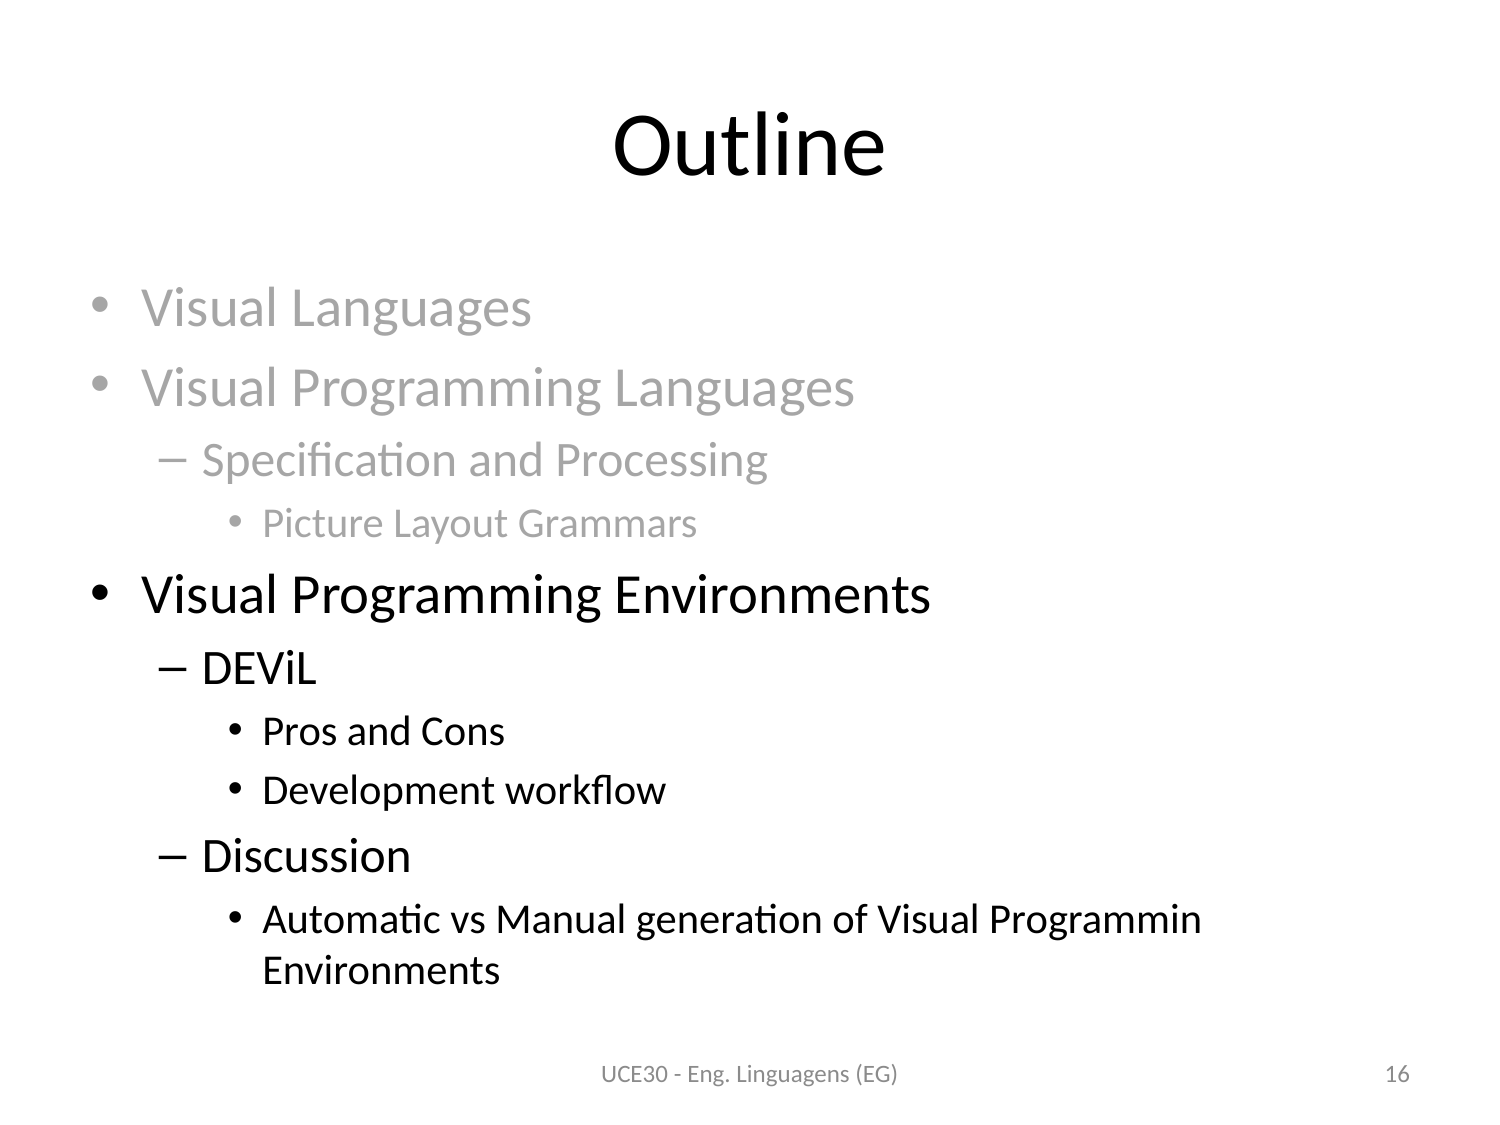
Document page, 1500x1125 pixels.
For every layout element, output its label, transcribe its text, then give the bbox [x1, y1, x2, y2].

footer UCE30 - Eng. Linguagens (EG) [512, 1042, 988, 1103]
title Outline [75, 45, 1425, 233]
slide_number 16 [1074, 1042, 1425, 1103]
list Visual Languages Visual Programming Languages Specification and Processing Picture Layout Grammars Visual Programming Environments DEViL Pros and Cons Development workflow Discussion Automatic vs Manual generation of Visual Programmin Environments [75, 262, 1425, 1005]
